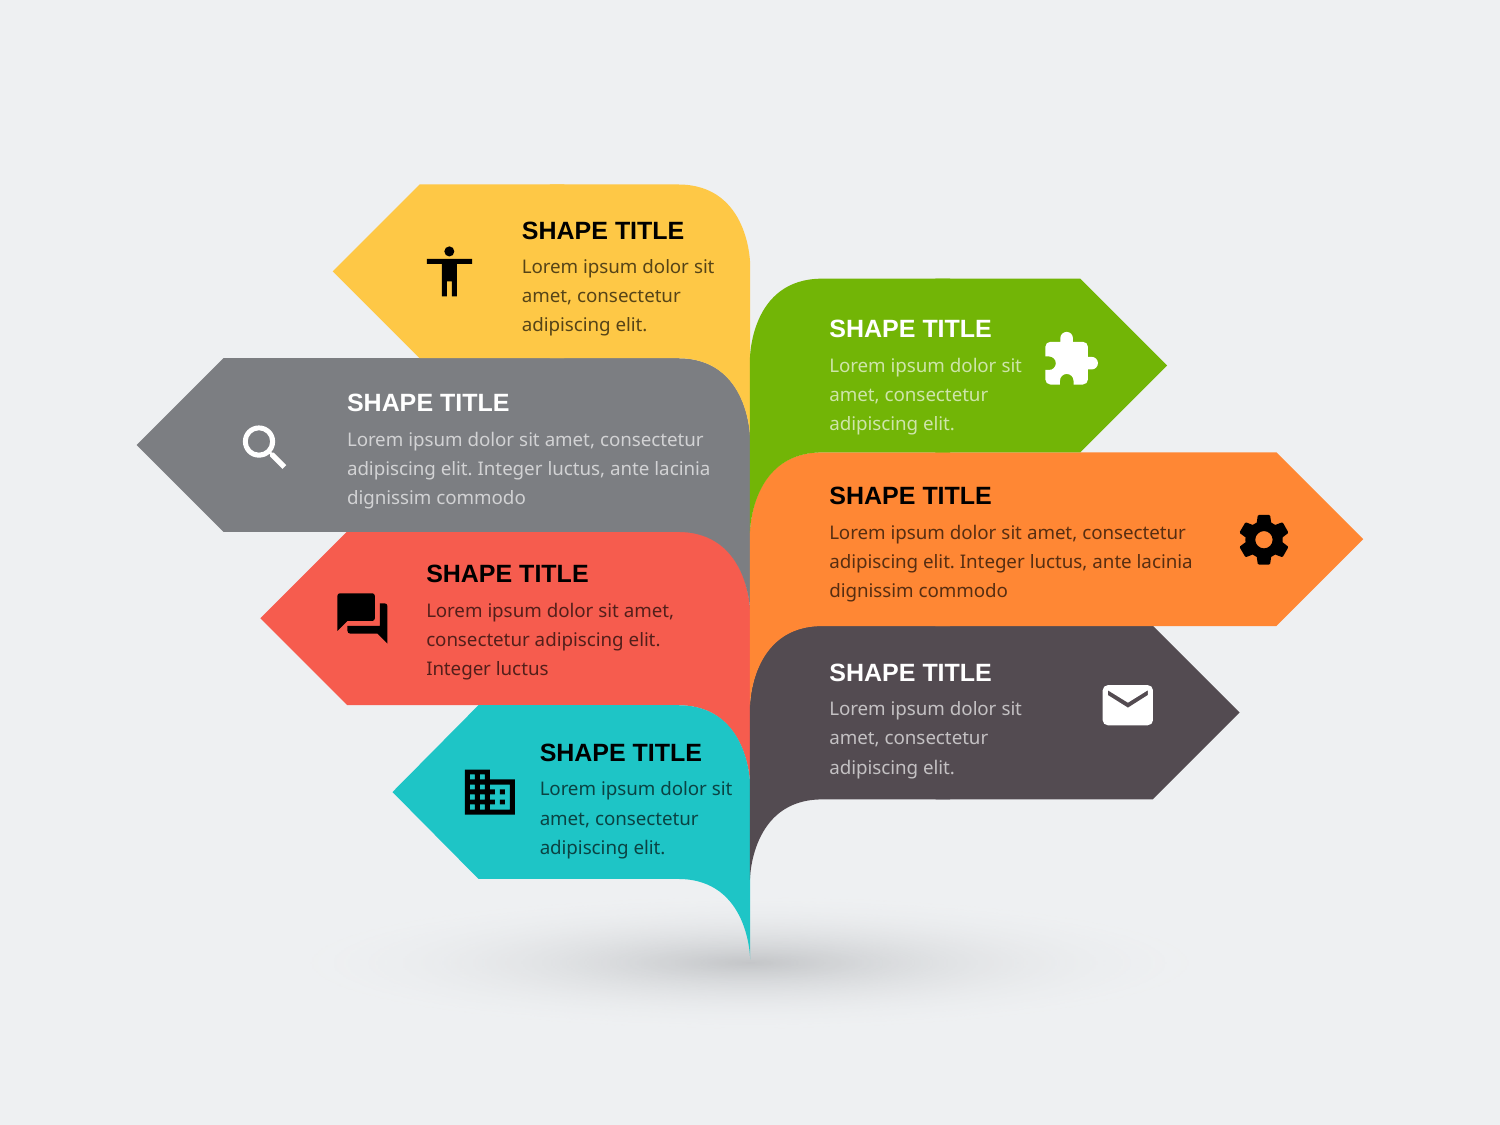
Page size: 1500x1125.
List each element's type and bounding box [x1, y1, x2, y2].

text_box [276, 891, 1223, 1033]
text_box [332, 184, 749, 438]
text_box [751, 706, 1240, 879]
text_box [392, 705, 749, 959]
text_box [751, 278, 1168, 532]
text_box [749, 247, 754, 336]
text_box [136, 358, 749, 612]
text_box [751, 452, 1364, 706]
text_box [260, 612, 749, 785]
